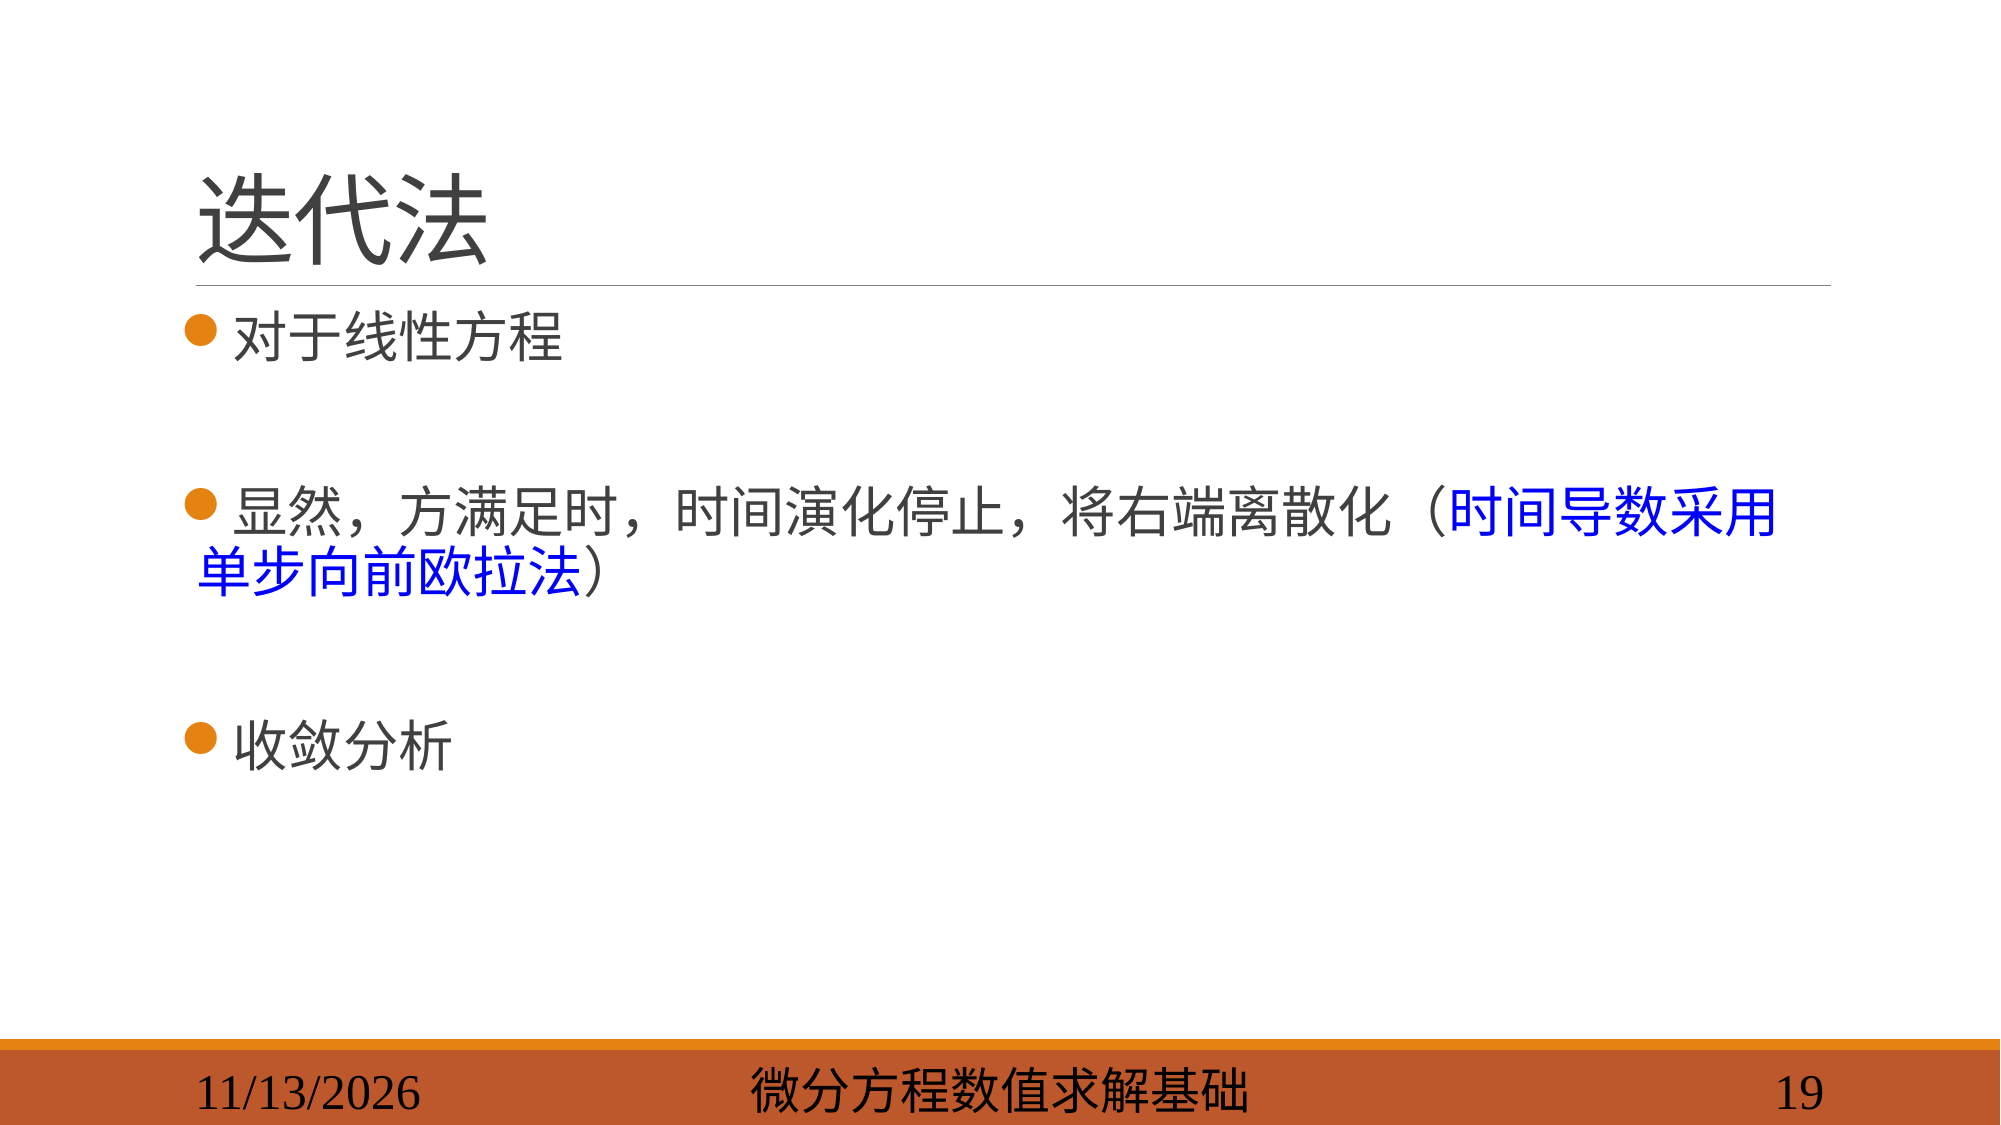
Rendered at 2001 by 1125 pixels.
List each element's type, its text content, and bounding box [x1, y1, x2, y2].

slide_number 18 [1624, 1059, 1840, 1120]
footer 微分方程数值求解基础 [604, 1059, 1396, 1120]
title 迭代法 [180, 47, 1830, 285]
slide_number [180, 1059, 586, 1120]
